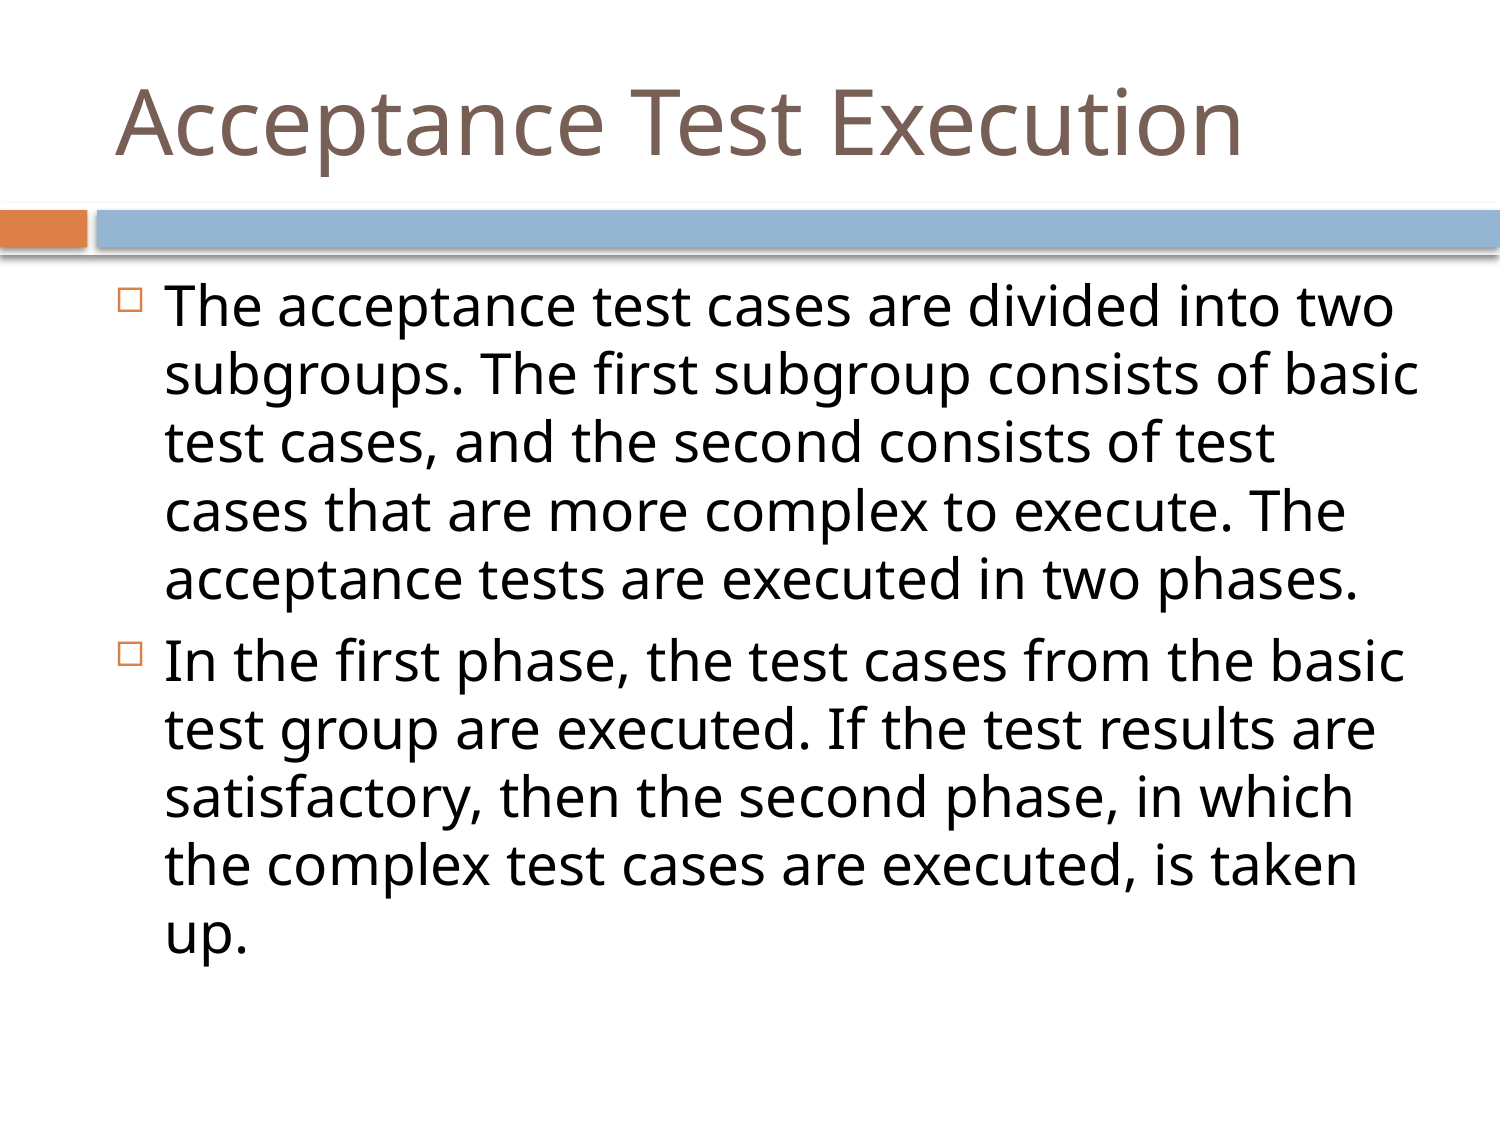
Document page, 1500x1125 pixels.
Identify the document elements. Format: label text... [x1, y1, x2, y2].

title Acceptance Test Execution [100, 37, 1438, 200]
list The acceptance test cases are divided into two subgroups. The first subgroup consists of basic test cases, and the second consists of test cases that are more complex to execute. The acceptance tests are executed in two phases. In the first phase, the test cases from the basic test group are executed. If the test results are satisfactory, then the second phase, in which the complex test cases are executed, is taken up. [100, 262, 1438, 1000]
